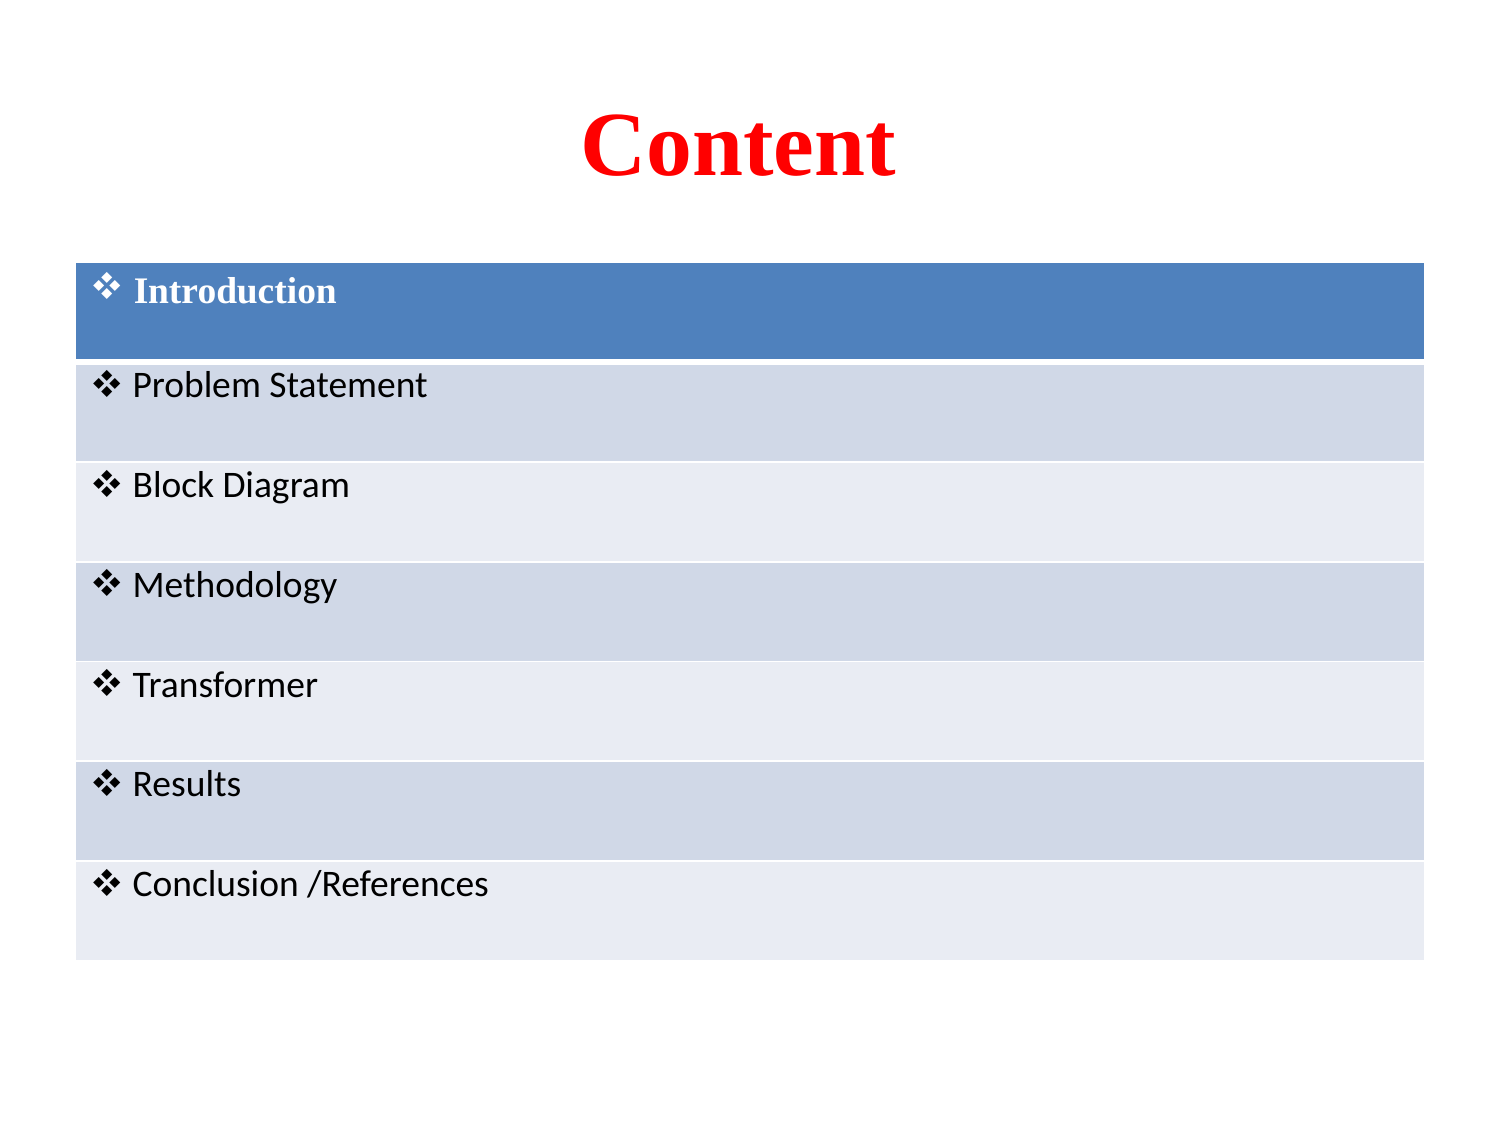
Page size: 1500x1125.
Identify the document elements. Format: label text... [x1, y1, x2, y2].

table_cell Transformer [76, 662, 1424, 760]
table_cell Methodology [76, 563, 1424, 661]
table_cell Block Diagram [76, 463, 1424, 561]
table_header Introduction [76, 263, 1424, 359]
table_cell Problem Statement [76, 365, 1424, 461]
title Content [75, 45, 1425, 233]
table_cell Conclusion /References [76, 862, 1424, 960]
table_cell Results [76, 762, 1424, 860]
